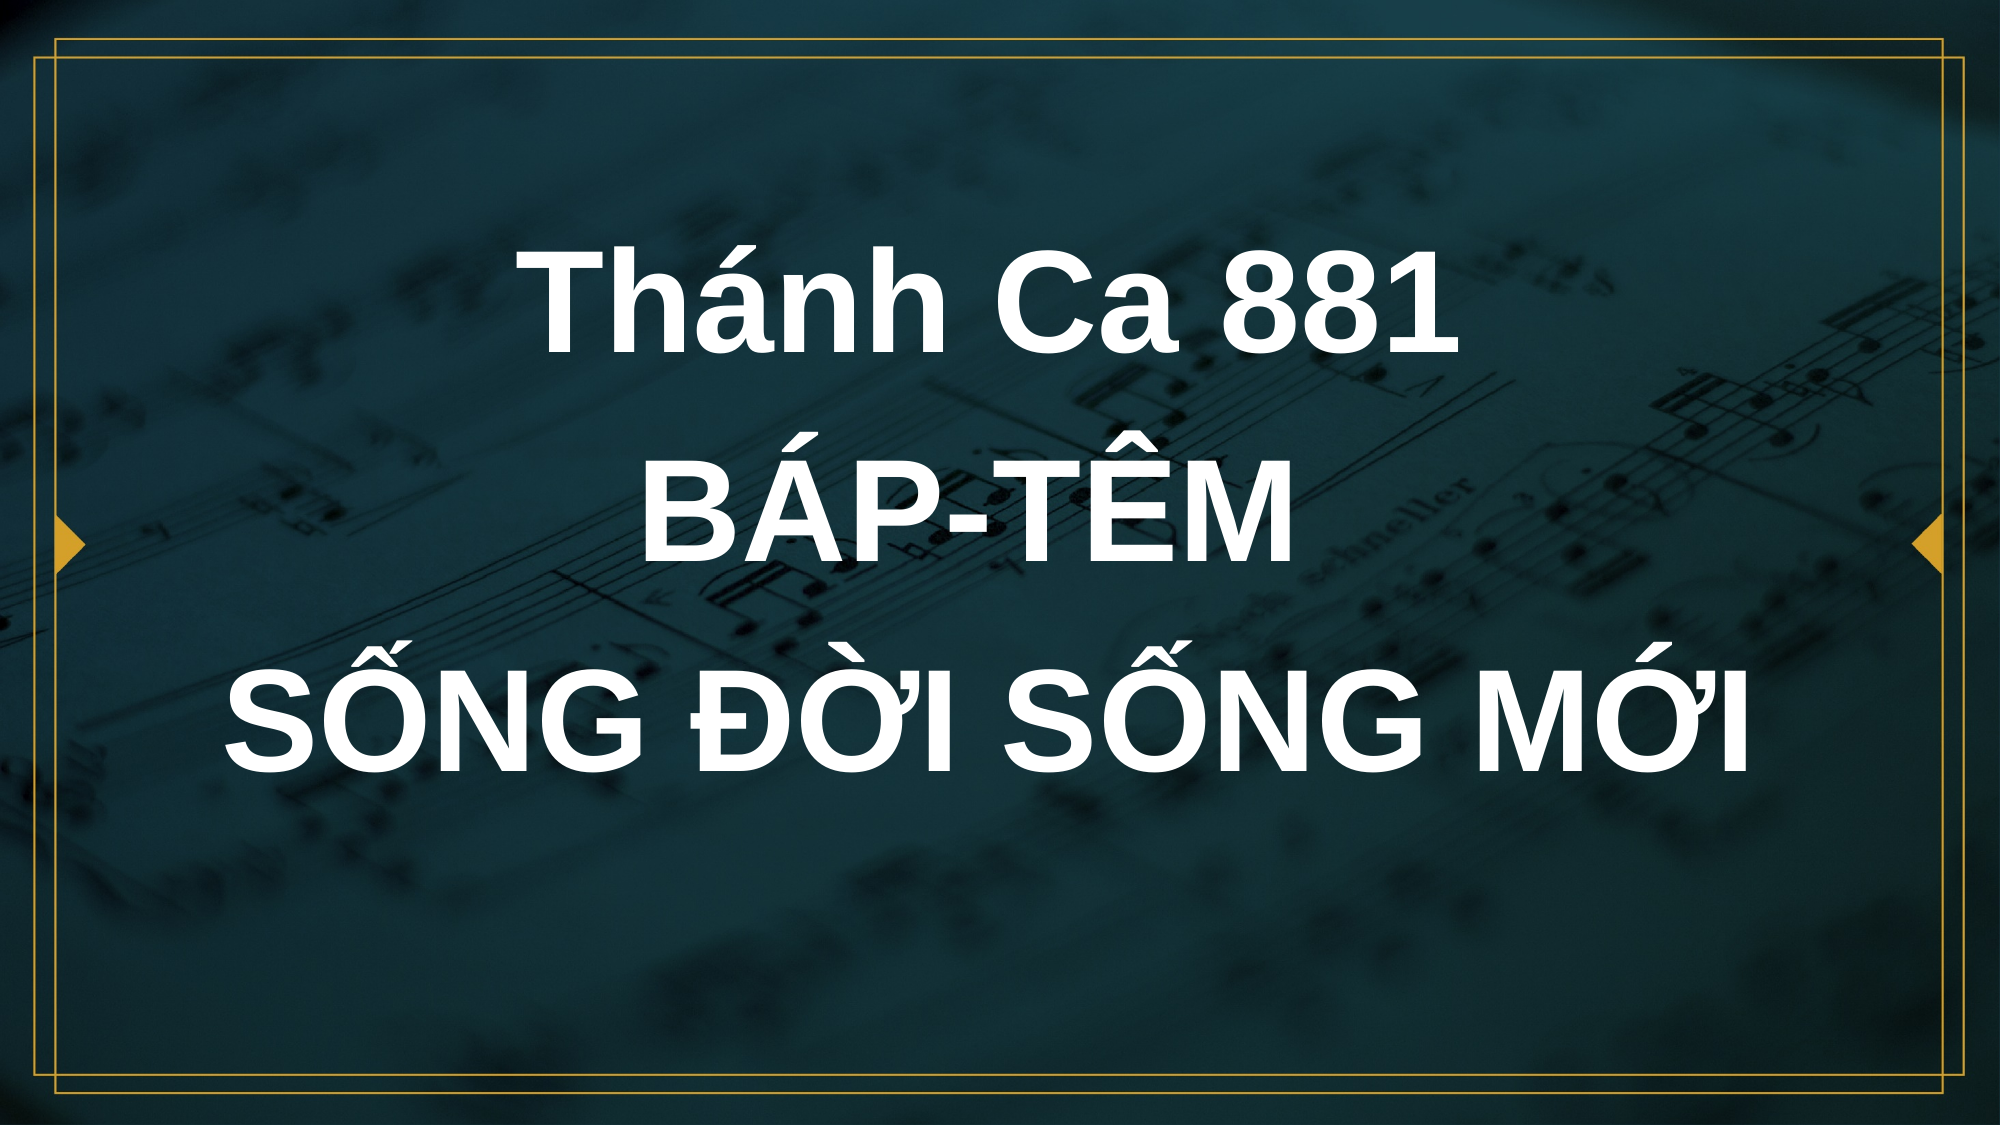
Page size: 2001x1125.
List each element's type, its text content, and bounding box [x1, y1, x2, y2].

title Thánh Ca 881 BÁP-TÊM SỐNG ĐỜI SỐNG MỚI [103, 151, 1875, 821]
picture [0, 0, 2000, 1125]
